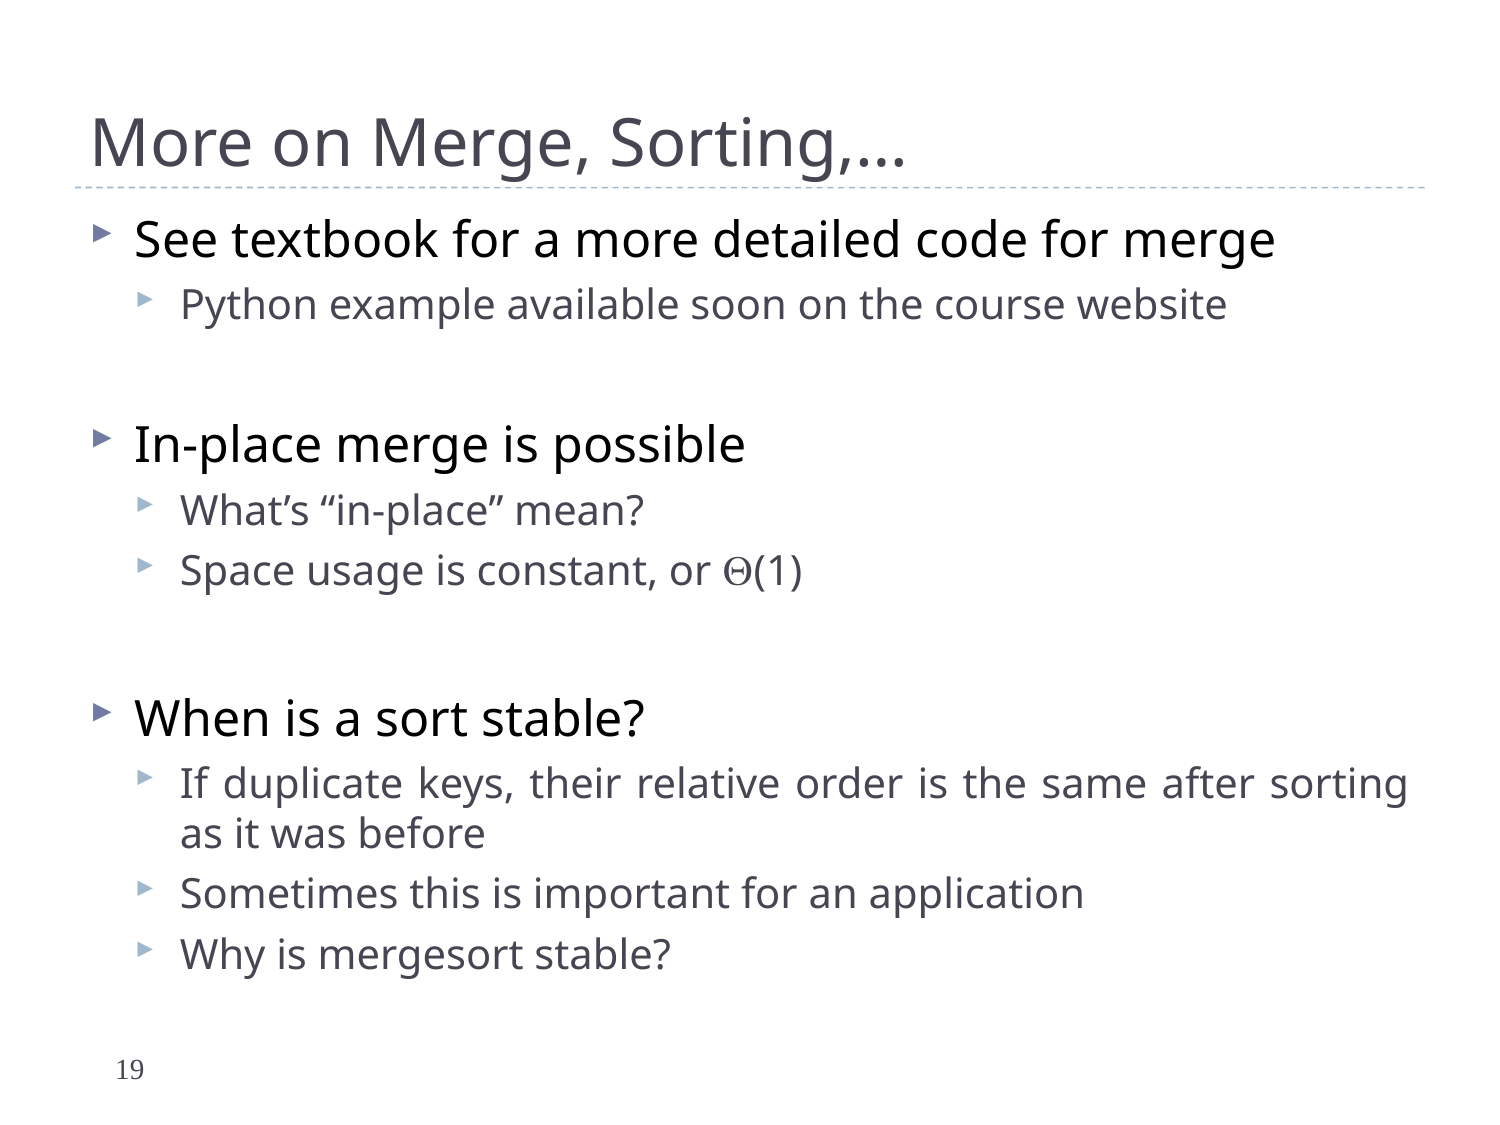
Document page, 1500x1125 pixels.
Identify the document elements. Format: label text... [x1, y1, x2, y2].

slide_number 19 [100, 1042, 426, 1103]
title More on Merge, Sorting,… [75, 24, 1425, 188]
list See textbook for a more detailed code for merge Python example available soon on the course website In-place merge is possible What’s “in-place” mean? Space usage is constant, or (1) When is a sort stable? If duplicate keys, their relative order is the same after sorting as it was before Sometimes this is important for an application Why is mergesort stable? [75, 200, 1425, 1010]
